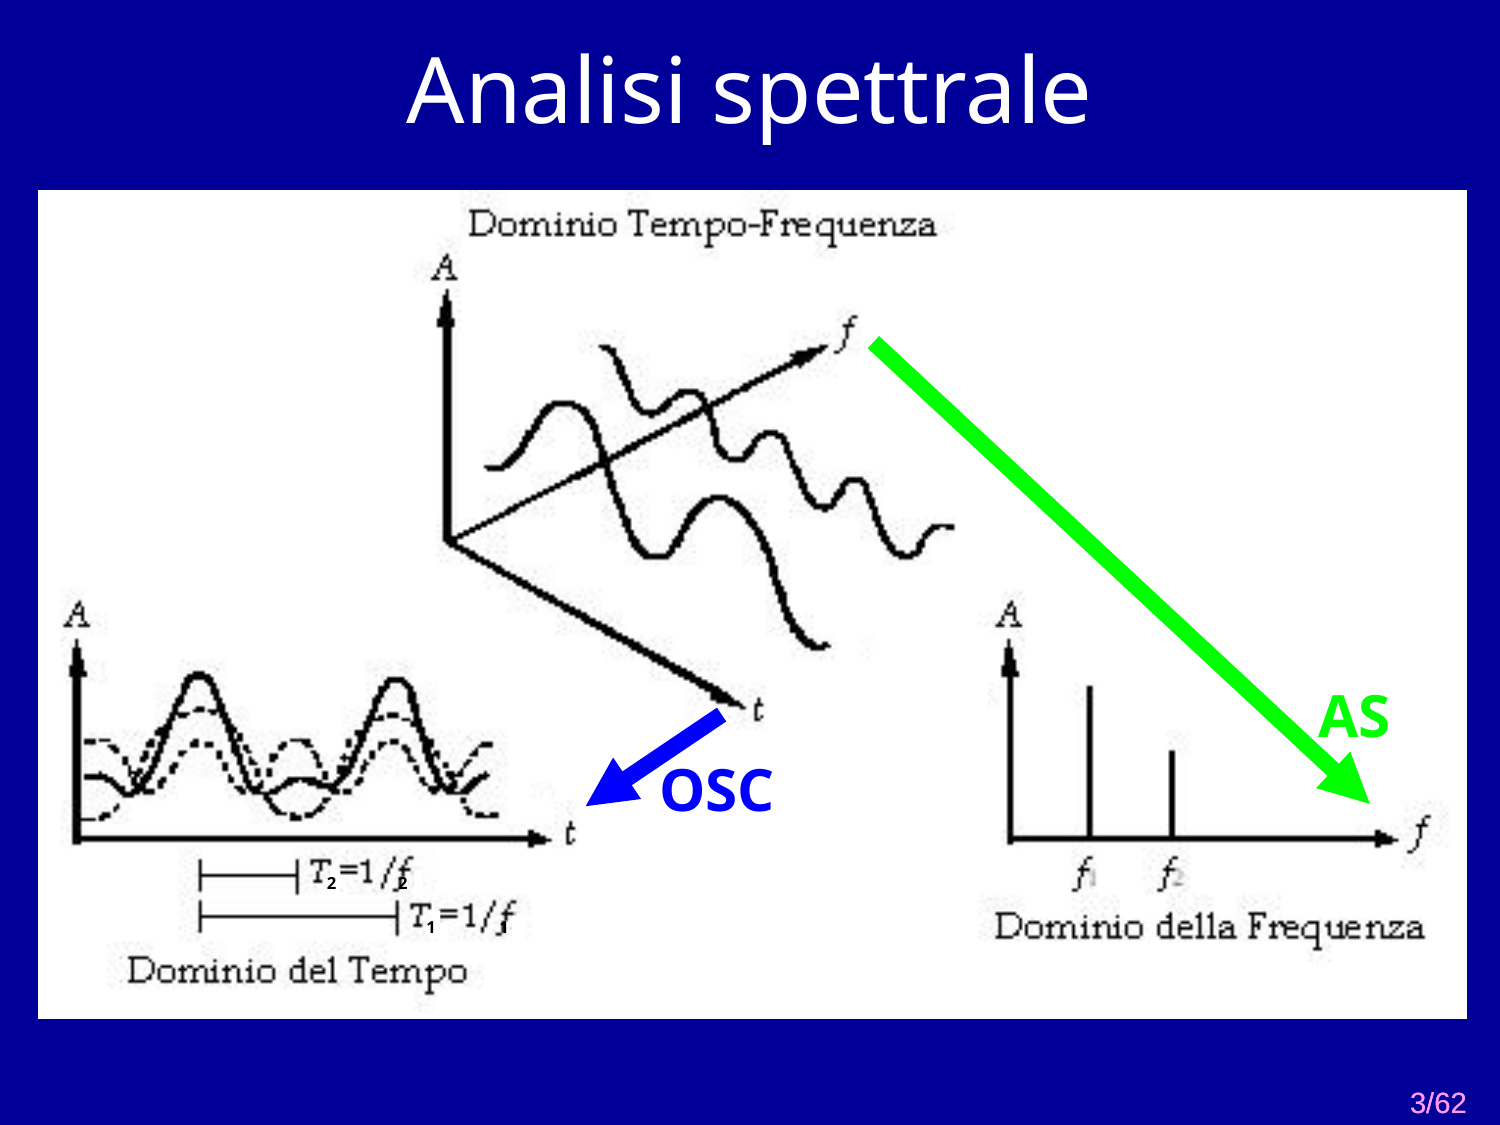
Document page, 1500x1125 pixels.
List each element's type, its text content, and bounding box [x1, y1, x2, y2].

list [38, 189, 1467, 1019]
text_box [43, 167, 1500, 264]
title Analisi spettrale [0, 1, 1500, 174]
